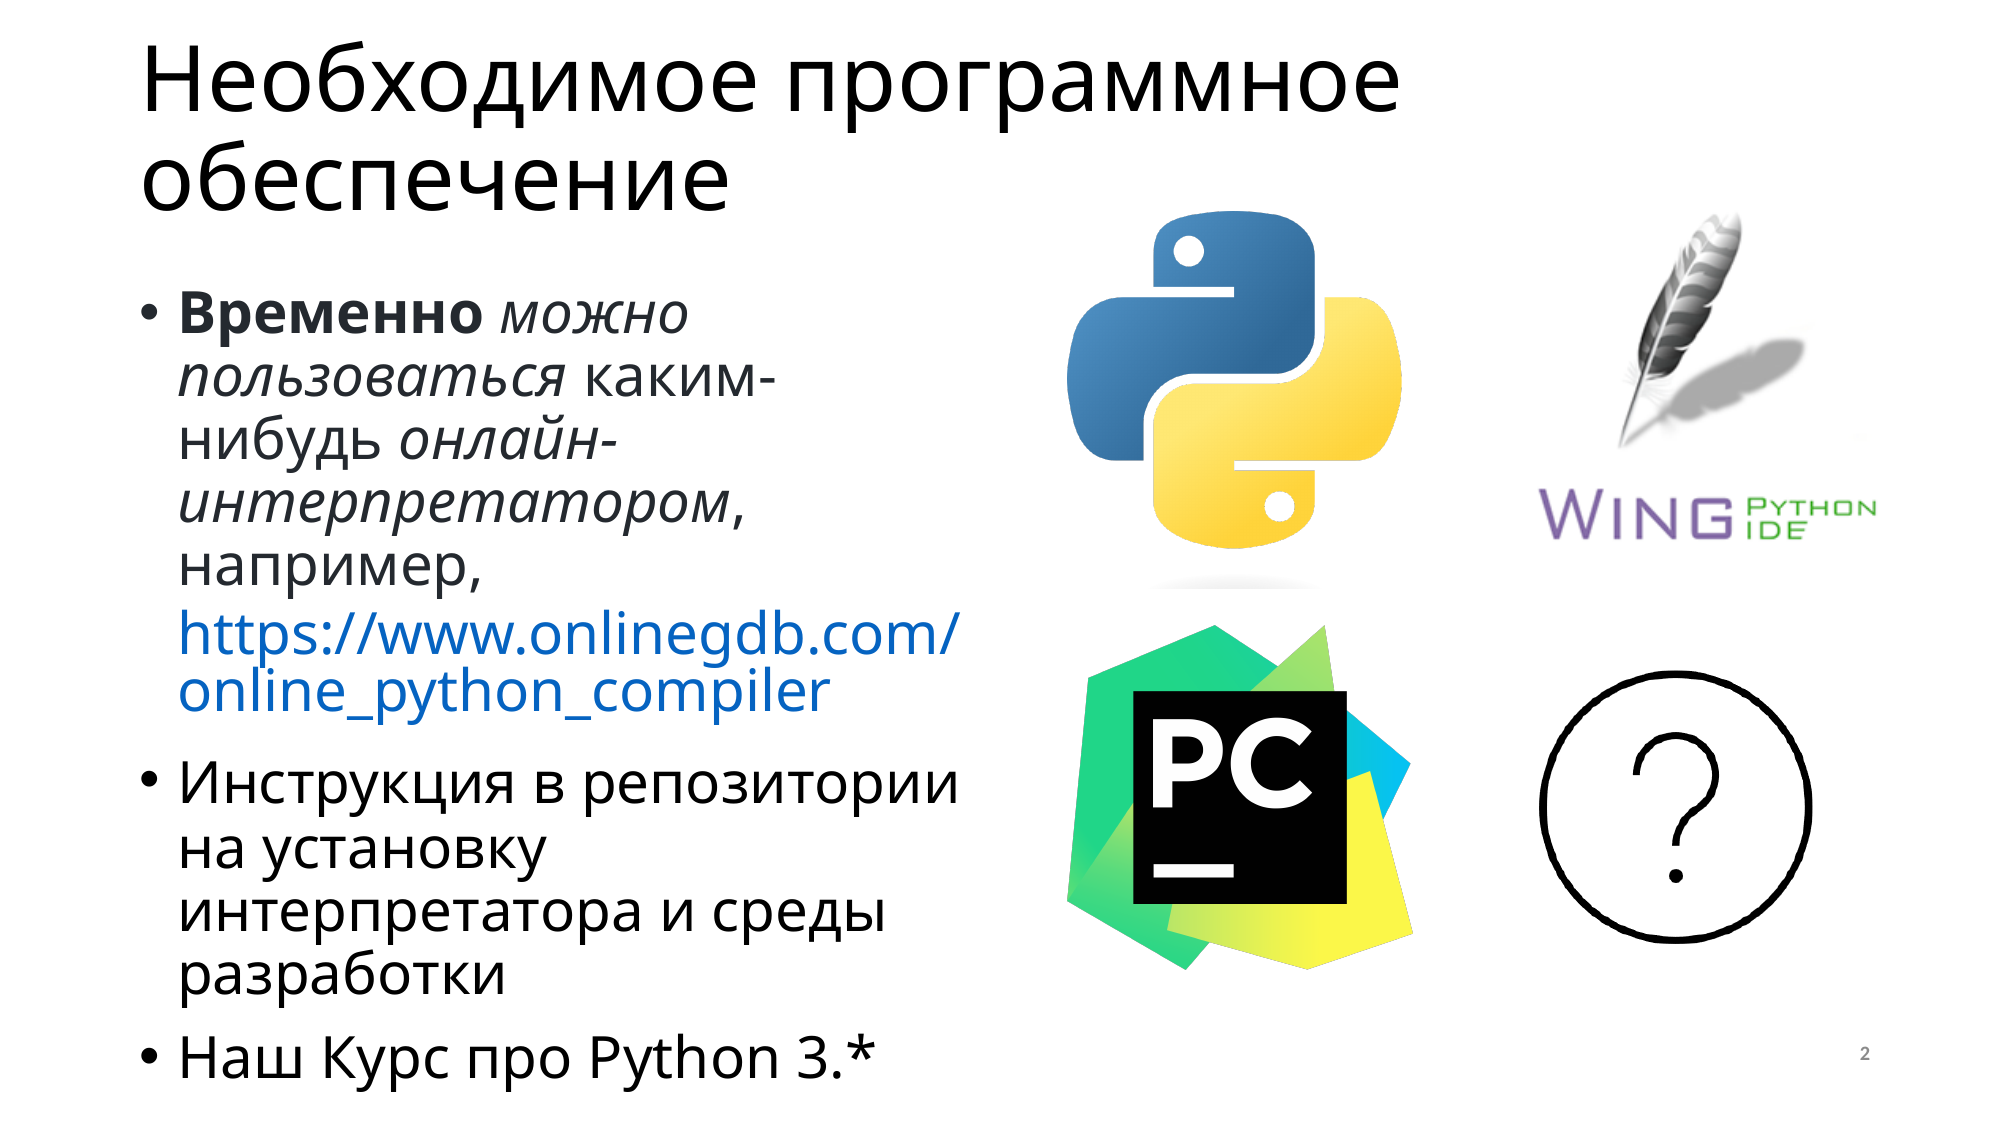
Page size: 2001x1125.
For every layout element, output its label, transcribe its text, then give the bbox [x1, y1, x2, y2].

slide_number 2 [1769, 1033, 1878, 1075]
picture [1067, 625, 1413, 970]
picture [1067, 211, 1413, 589]
footer [124, 1036, 1577, 1074]
list Временно можно пользоваться каким-нибудь онлайн-интерпретатором, например, https://www.onlinegdb.com/online_python_compiler Инструкция в репозитории на установку интерпретатора и среды разработки Наш Курс про Python 3.* [124, 265, 977, 980]
picture [1446, 169, 1920, 980]
title Необходимое программное обеспечение [124, 66, 1876, 196]
